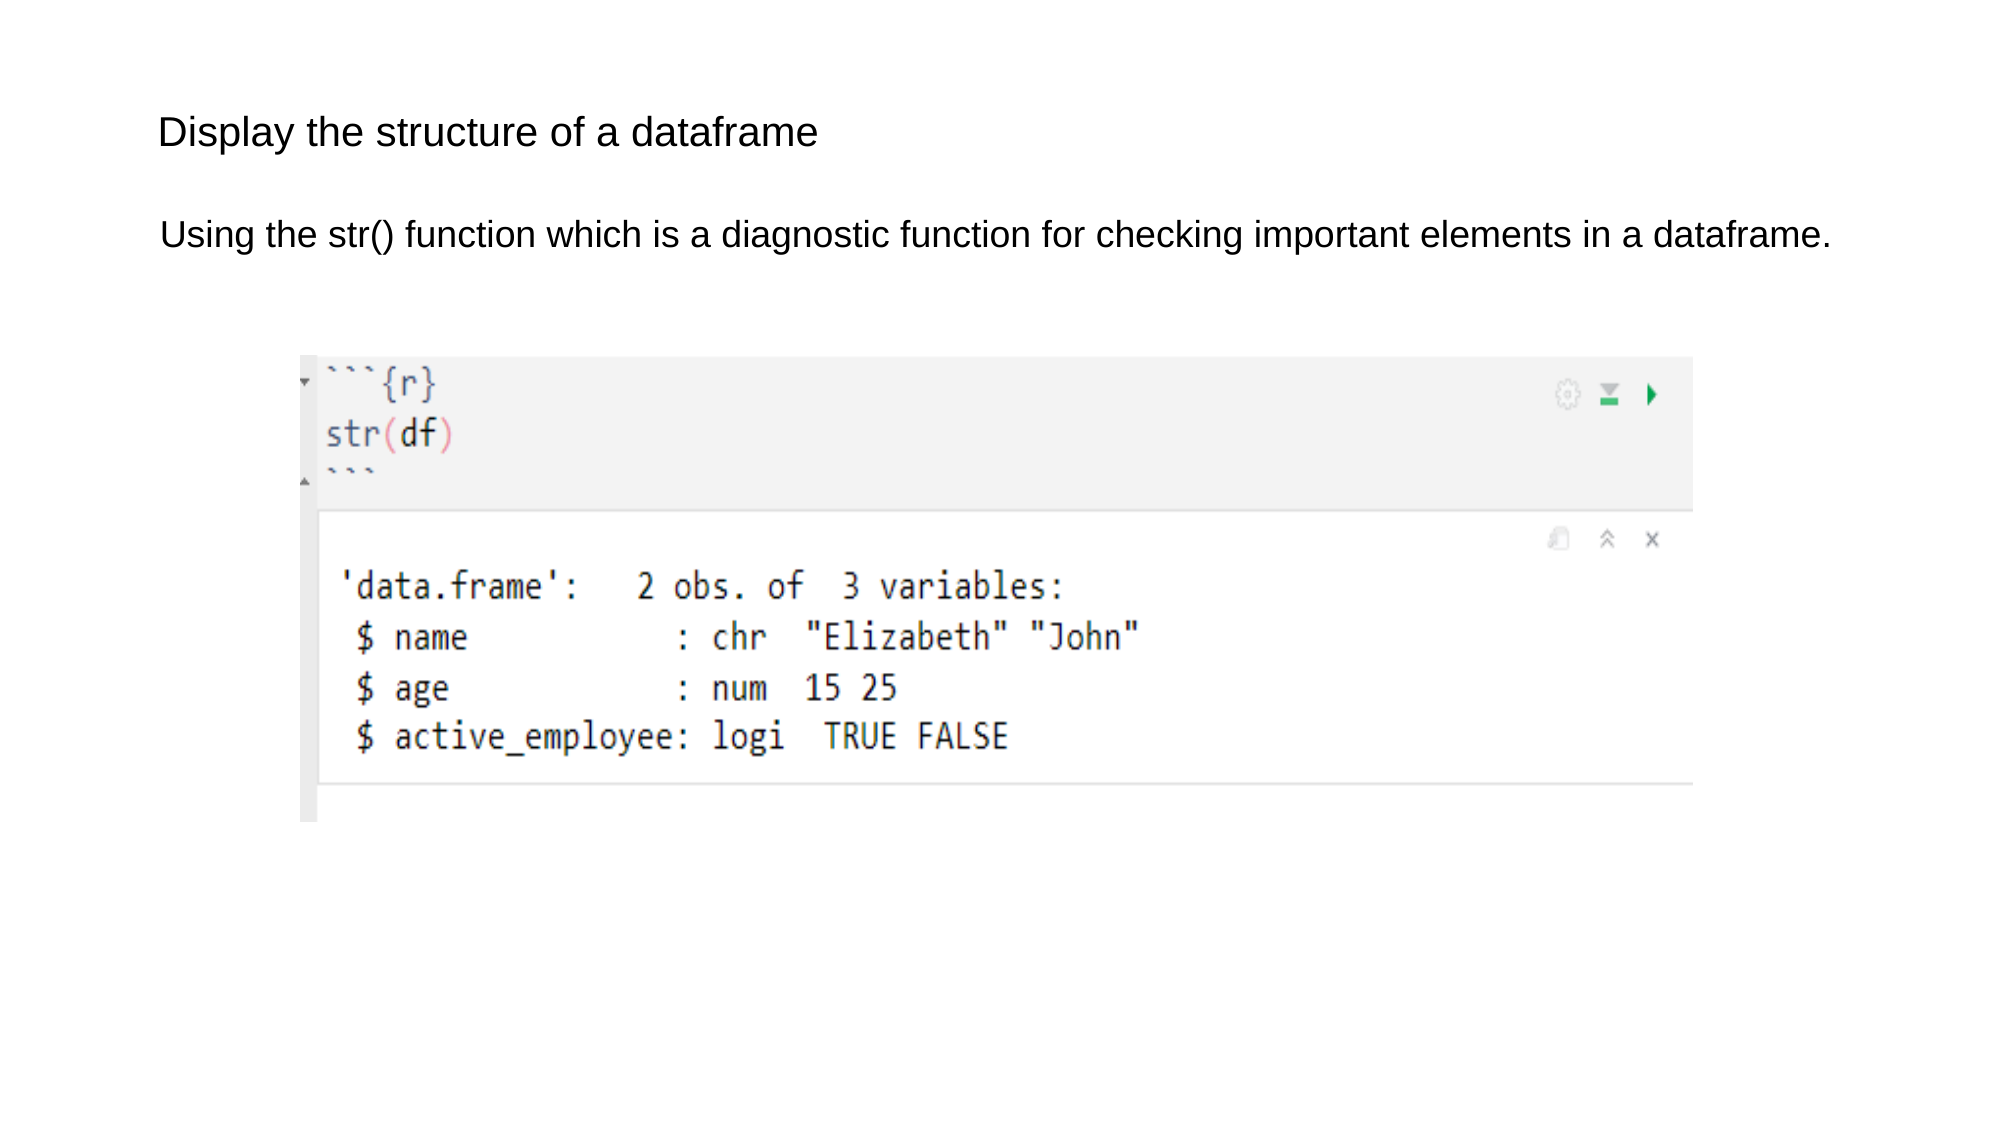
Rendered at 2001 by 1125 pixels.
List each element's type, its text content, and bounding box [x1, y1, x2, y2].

text_box Using the str() function which is a diagnostic function for checking important elements in a dataframe. [144, 203, 1848, 263]
picture [300, 355, 1693, 822]
text_box Display the structure of a dataframe [142, 96, 835, 162]
